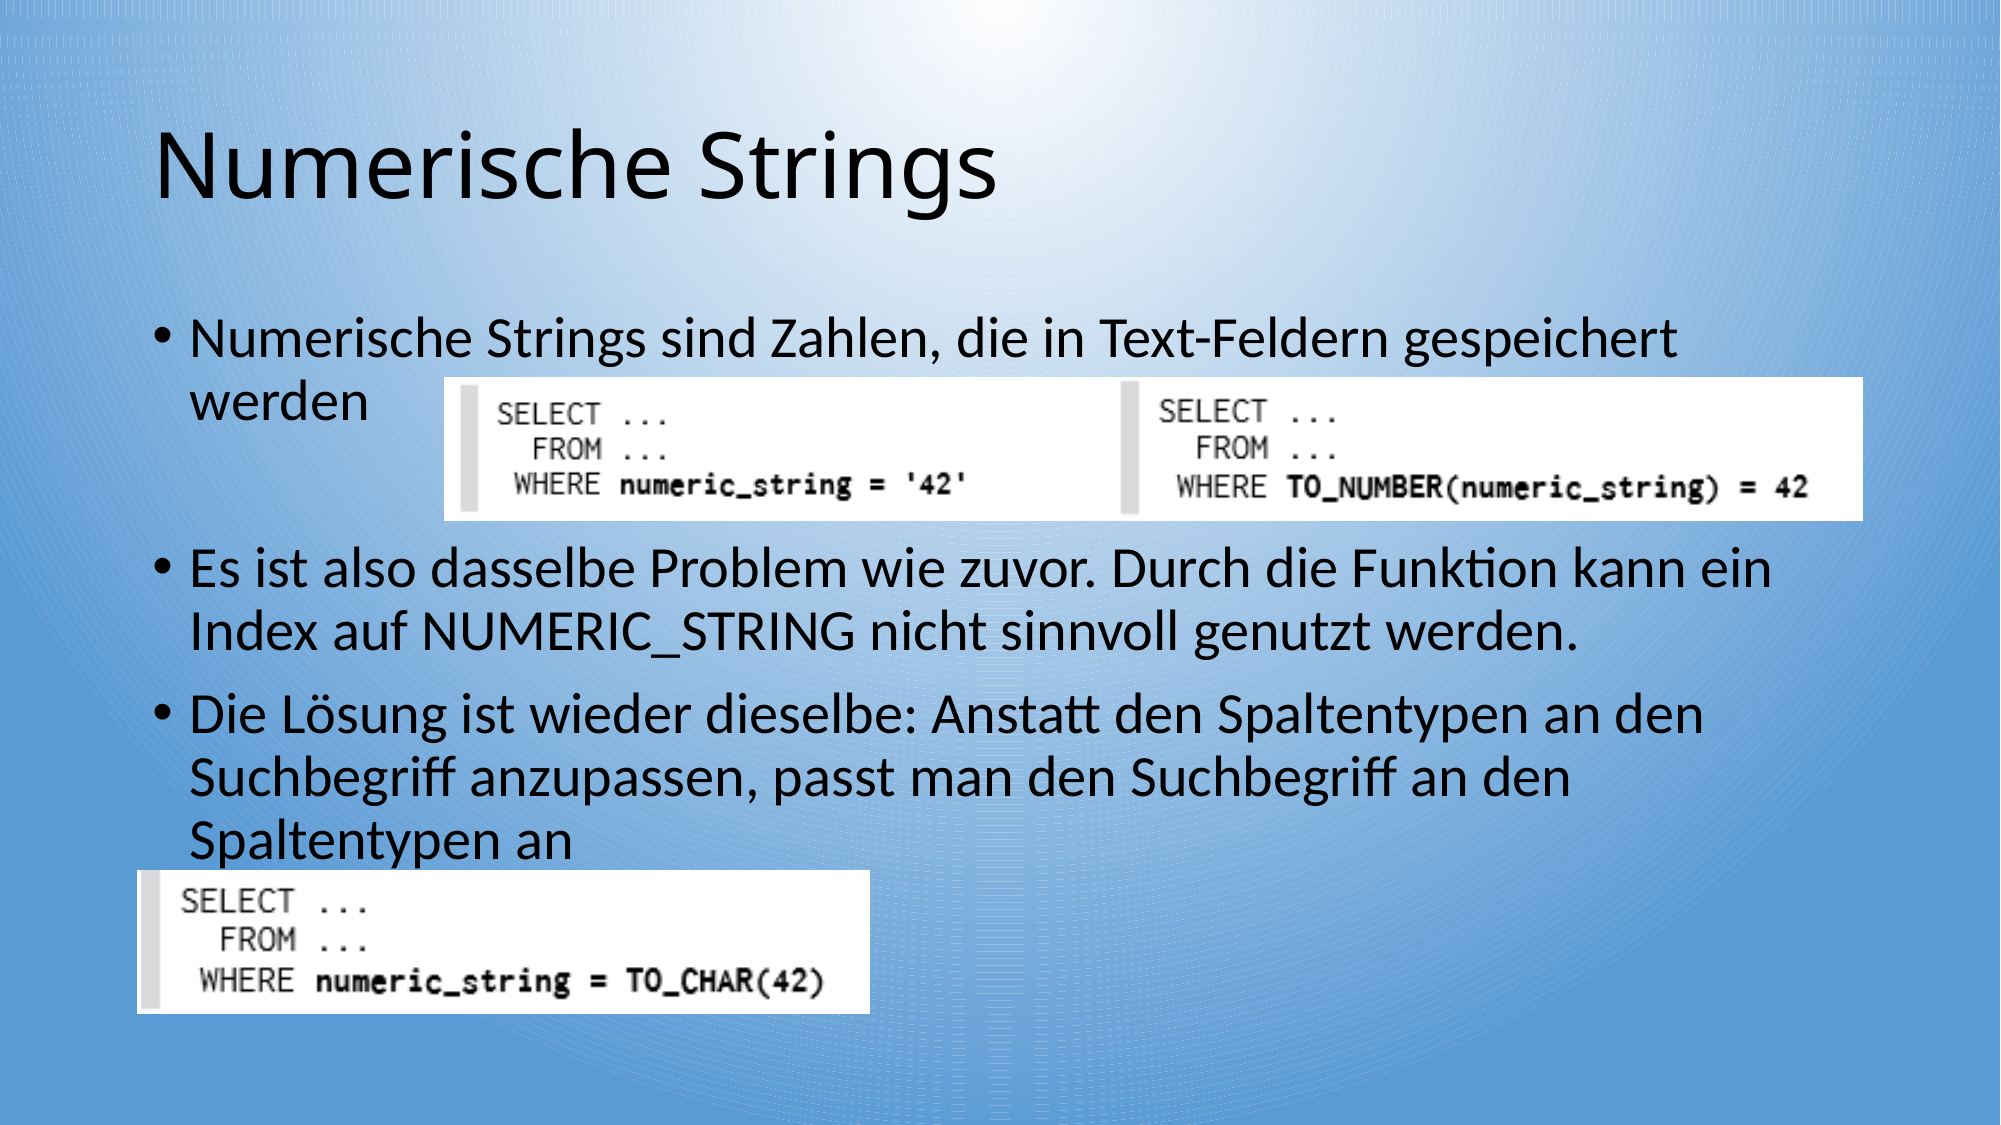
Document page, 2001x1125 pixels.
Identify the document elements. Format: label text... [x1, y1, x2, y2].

picture [444, 377, 1863, 521]
list Numerische Strings sind Zahlen, die in Text-Feldern gespeichert werden Es ist also dasselbe Problem wie zuvor. Durch die Funktion kann ein Index auf NUMERIC_STRING nicht sinnvoll genutzt werden. Die Lösung ist wieder dieselbe: Anstatt den Spaltentypen an den Suchbegriff anzupassen, passt man den Suchbegriff an den Spaltentypen an [137, 299, 1863, 1014]
picture [137, 870, 870, 1014]
title Numerische Strings [137, 59, 1863, 278]
